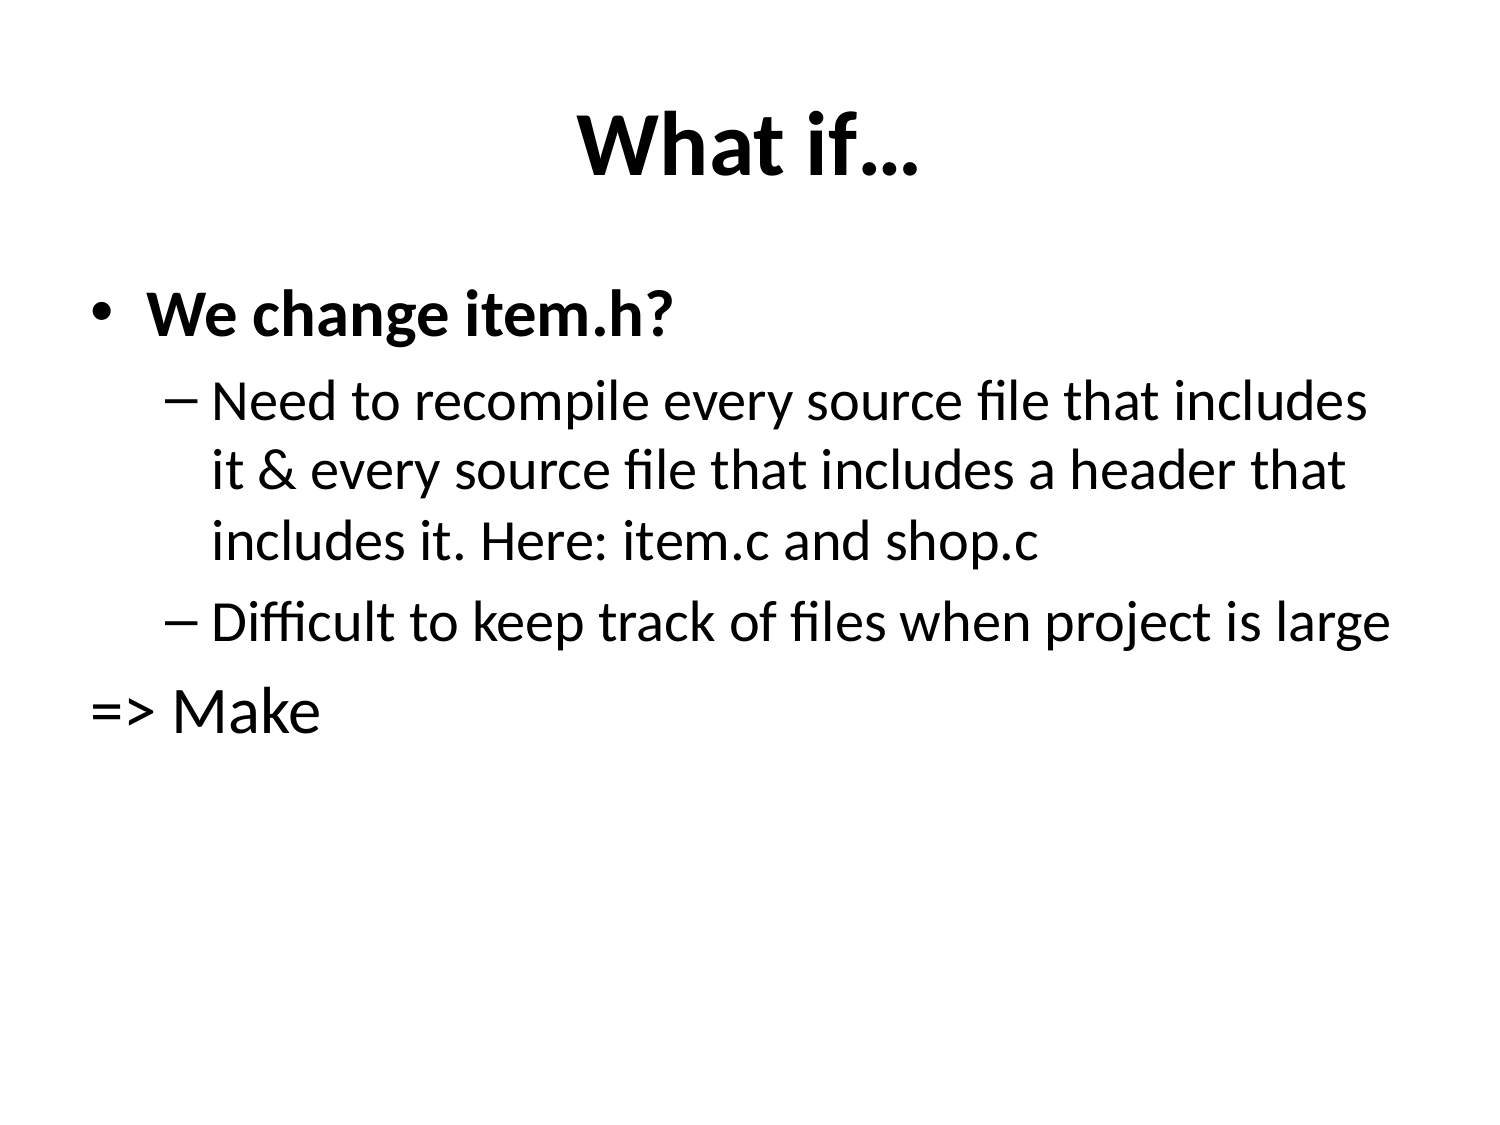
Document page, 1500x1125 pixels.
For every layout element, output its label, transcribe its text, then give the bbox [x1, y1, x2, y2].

title What if… [75, 45, 1425, 233]
list We change item.h? Need to recompile every source file that includes it & every source file that includes a header that includes it. Here: item.c and shop.c Difficult to keep track of files when project is large => Make [75, 262, 1425, 1005]
